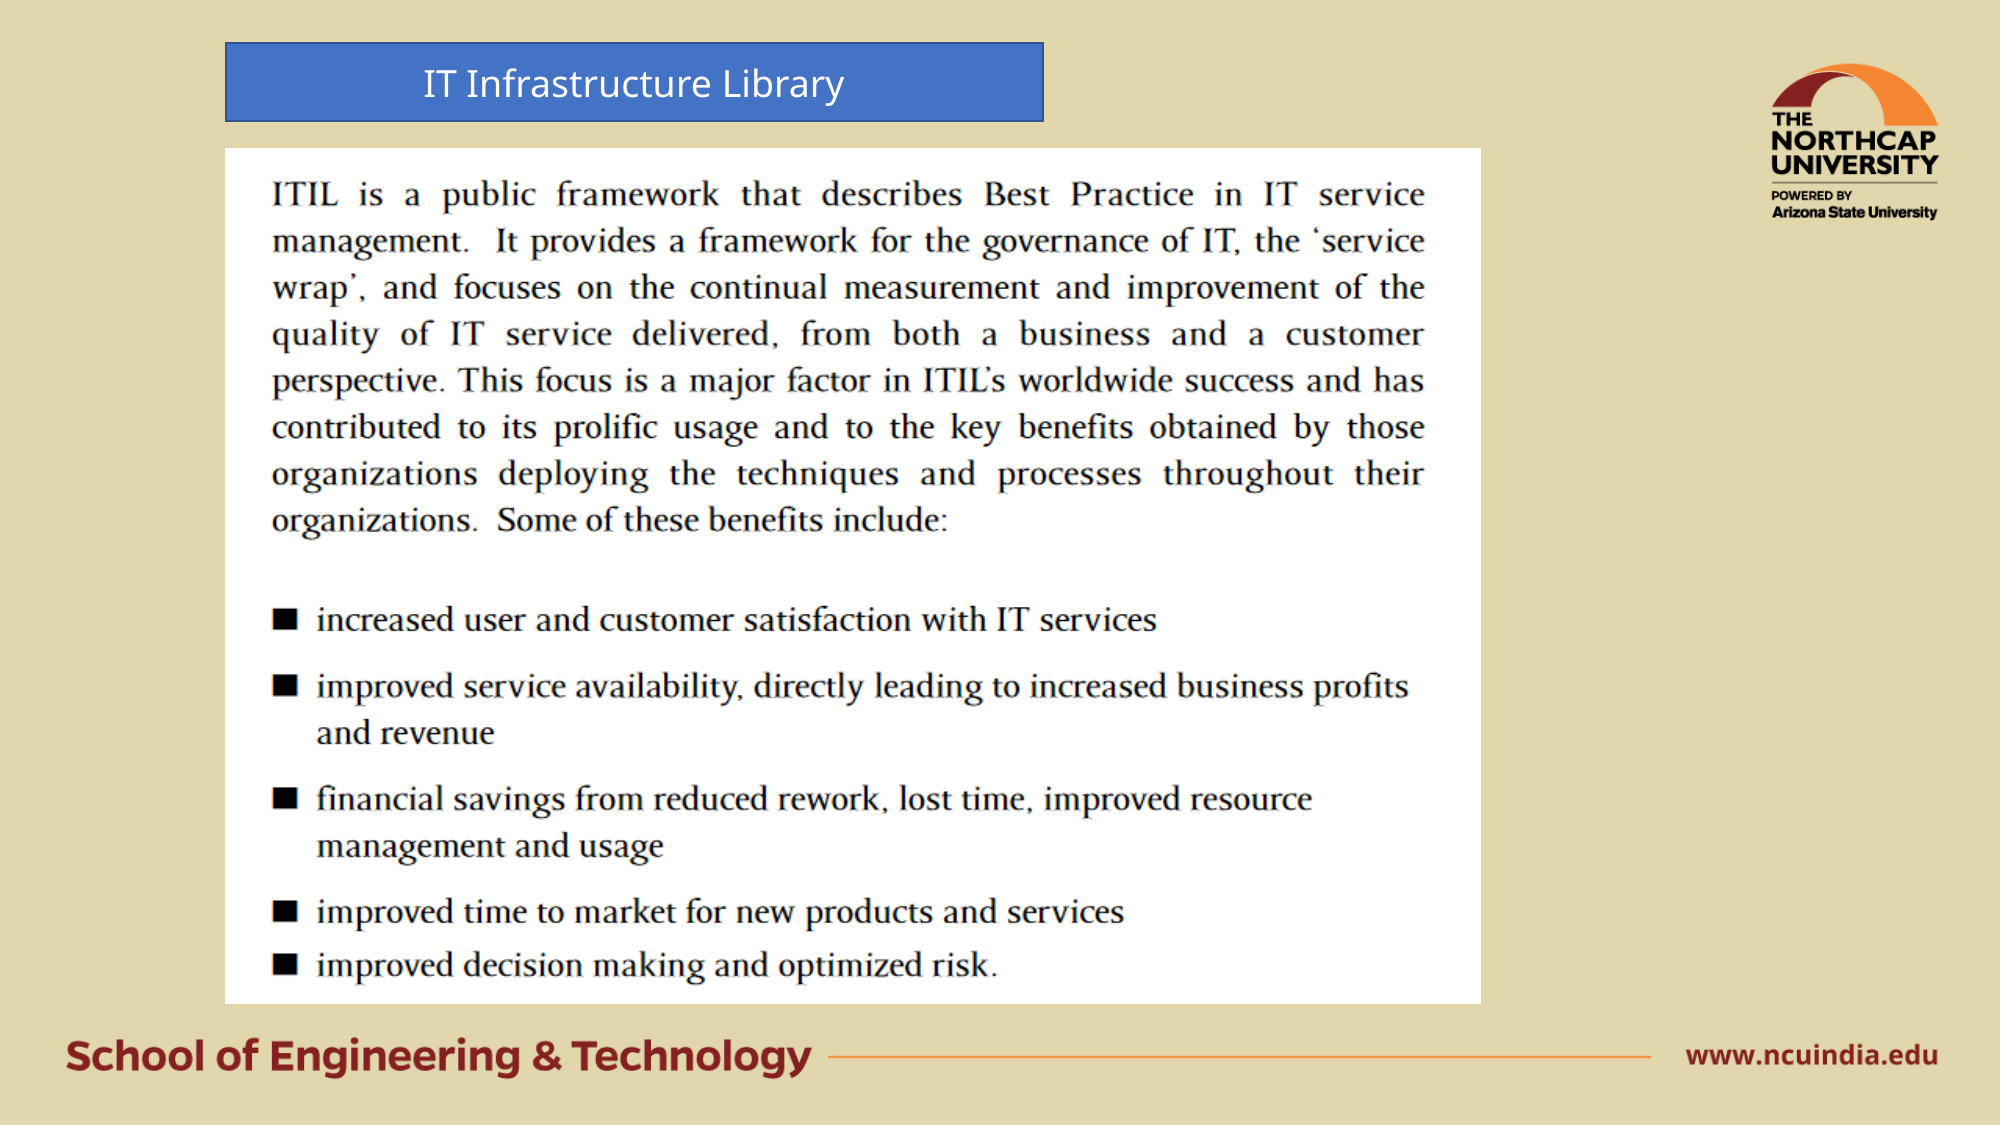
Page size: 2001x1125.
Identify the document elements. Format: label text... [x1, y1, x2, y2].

picture [0, 0, 2000, 1125]
text_box IT Infrastructure Library [225, 42, 1044, 122]
